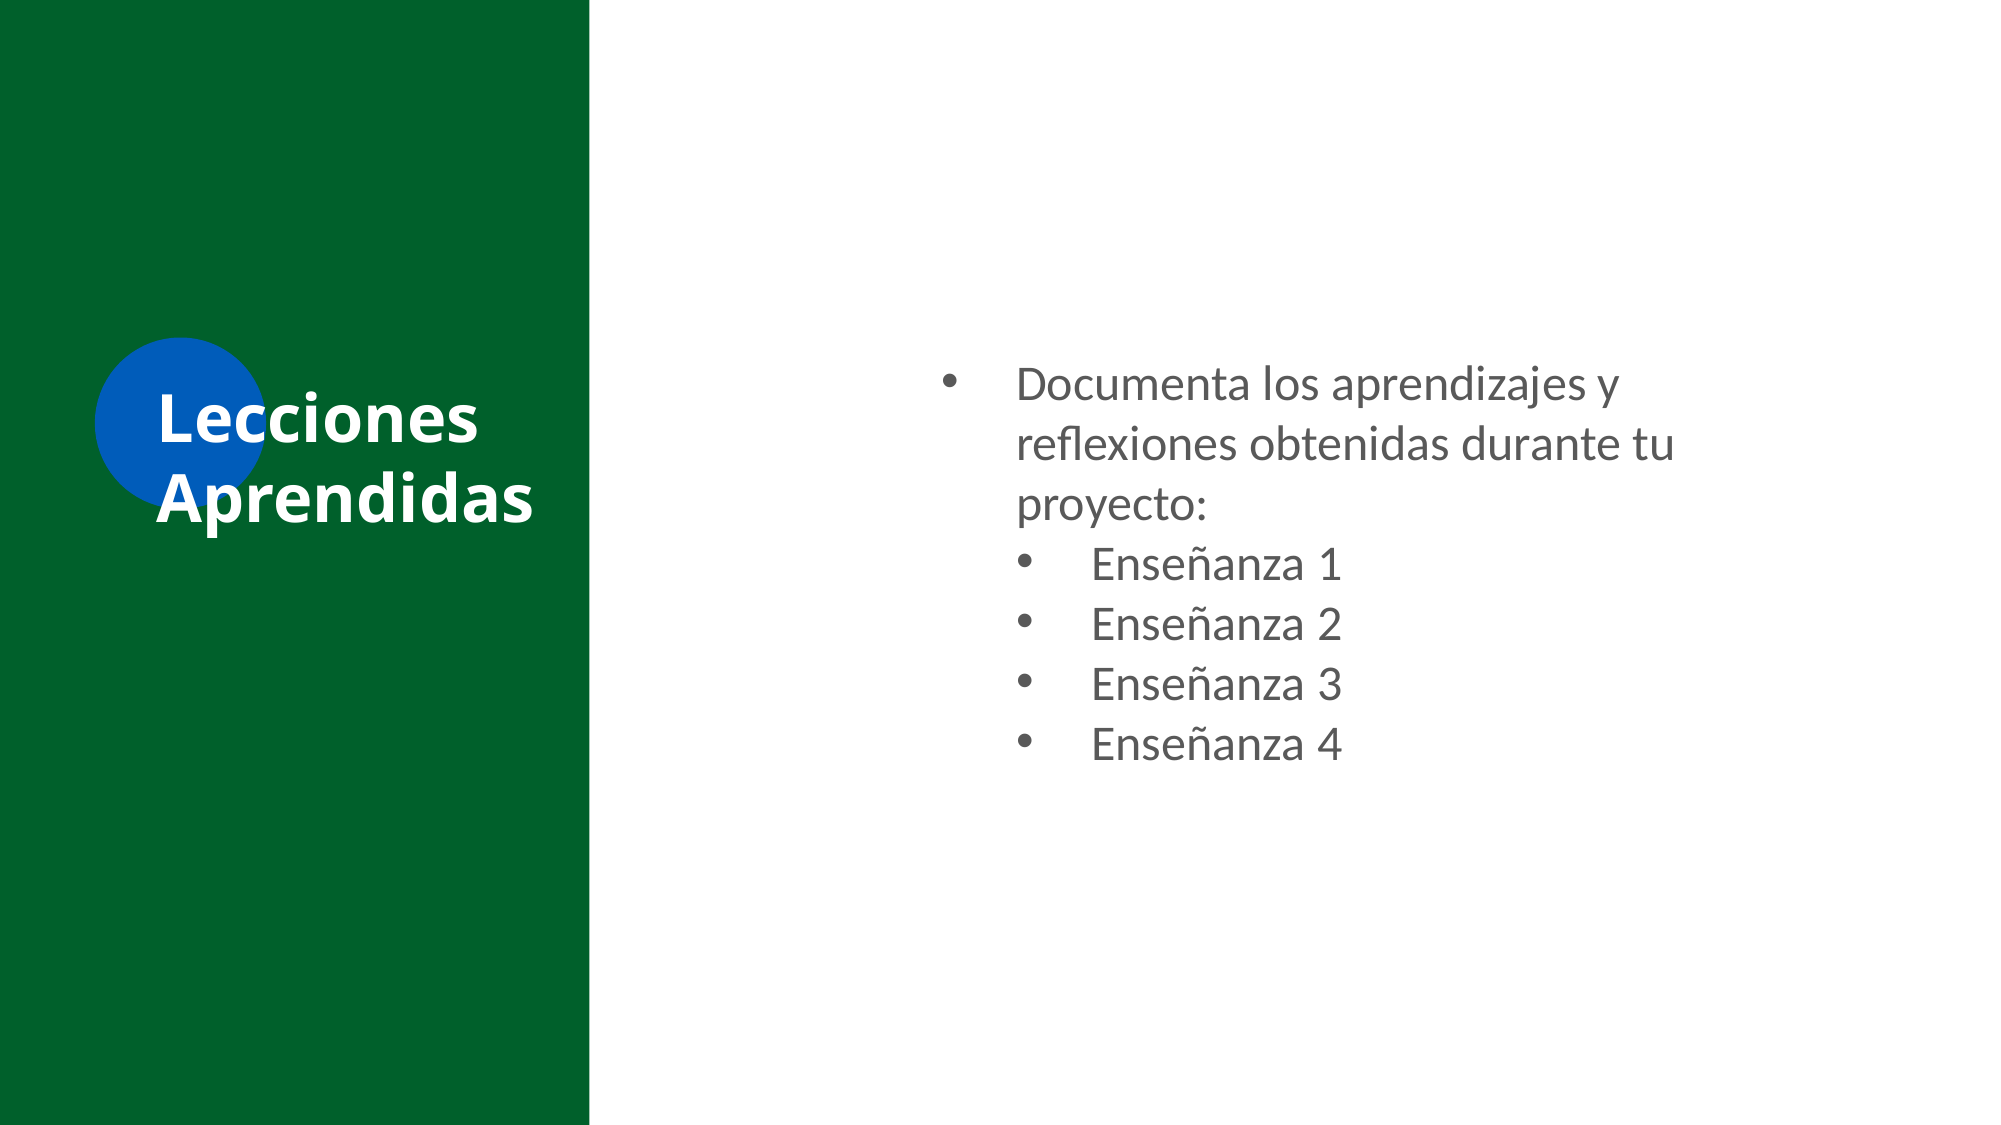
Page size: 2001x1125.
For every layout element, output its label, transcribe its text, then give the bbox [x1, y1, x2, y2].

text_box [94, 337, 239, 505]
text_box Documenta los aprendizajes y reflexiones obtenidas durante tu proyecto: Enseñanza 1 Enseñanza 2 Enseñanza 3 Enseñanza 4 [850, 342, 1826, 778]
text_box [0, 0, 590, 1125]
title Lecciones Aprendidas [154, 360, 700, 550]
